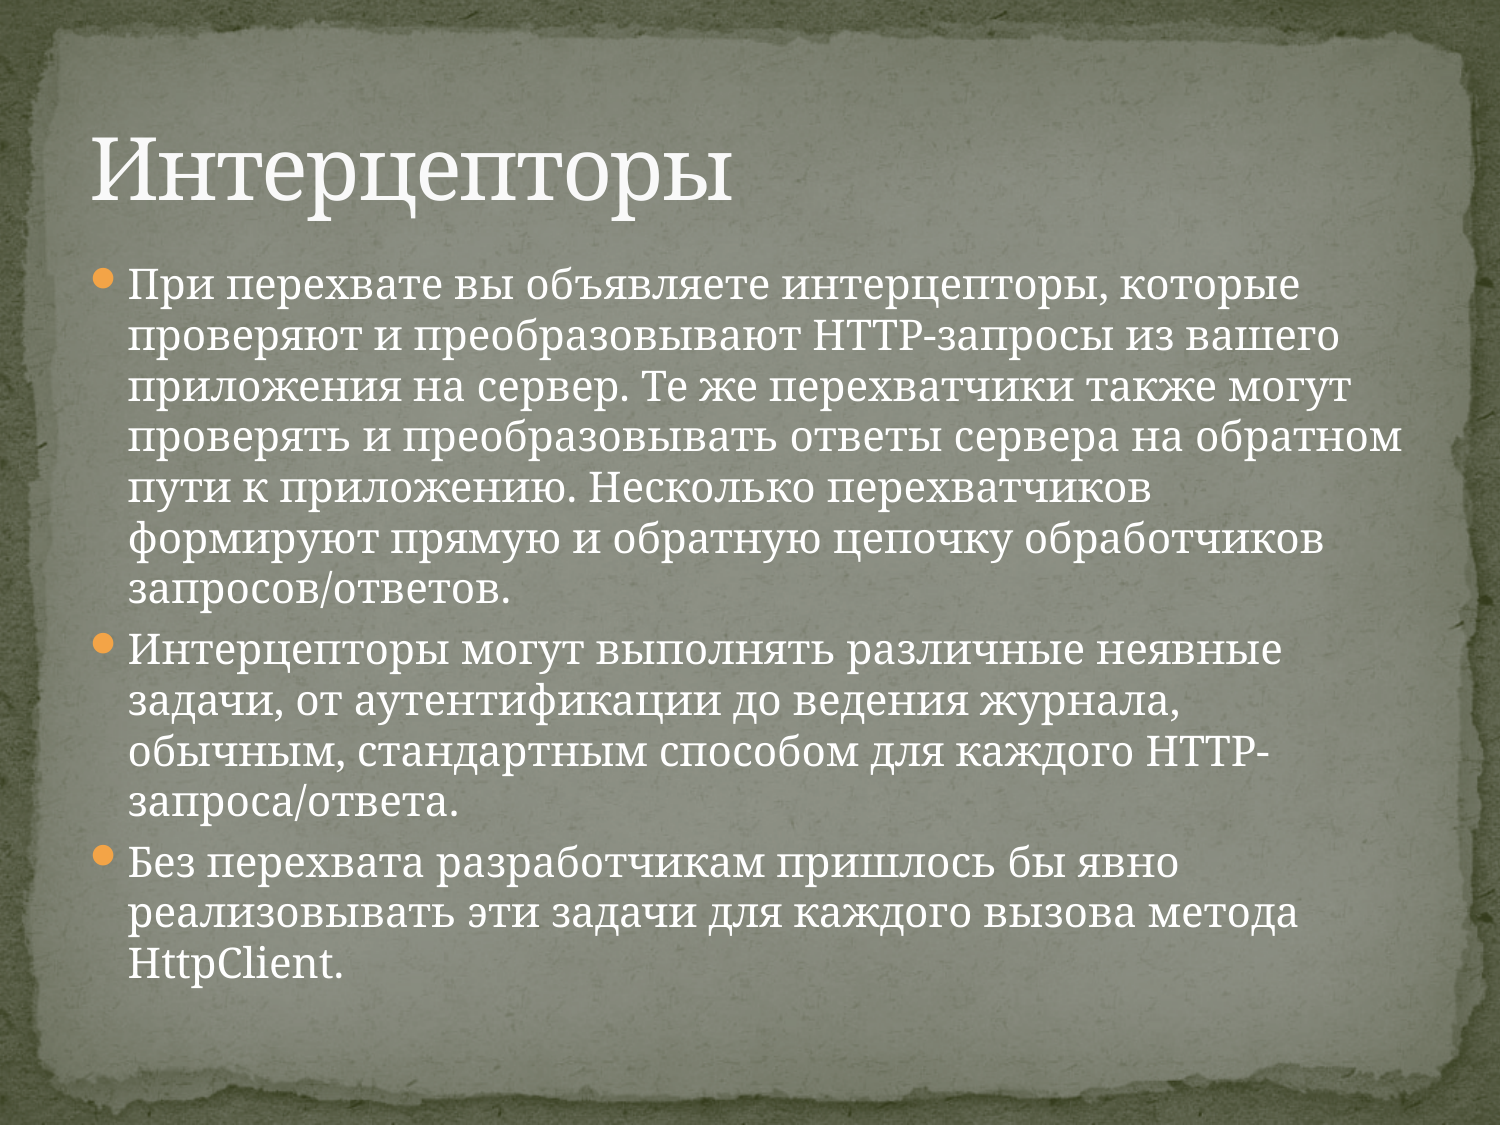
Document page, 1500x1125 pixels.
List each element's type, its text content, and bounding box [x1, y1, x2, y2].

list При перехвате вы объявляете интерцепторы, которые проверяют и преобразовывают HTTP-запросы из вашего приложения на сервер. Те же перехватчики также могут проверять и преобразовывать ответы сервера на обратном пути к приложению. Несколько перехватчиков формируют прямую и обратную цепочку обработчиков запросов/ответов. Интерцепторы могут выполнять различные неявные задачи, от аутентификации до ведения журнала, обычным, стандартным способом для каждого HTTP-запроса/ответа. Без перехвата разработчикам пришлось бы явно реализовывать эти задачи для каждого вызова метода HttpClient. [75, 249, 1425, 1000]
title Интерцепторы [74, 24, 1425, 225]
